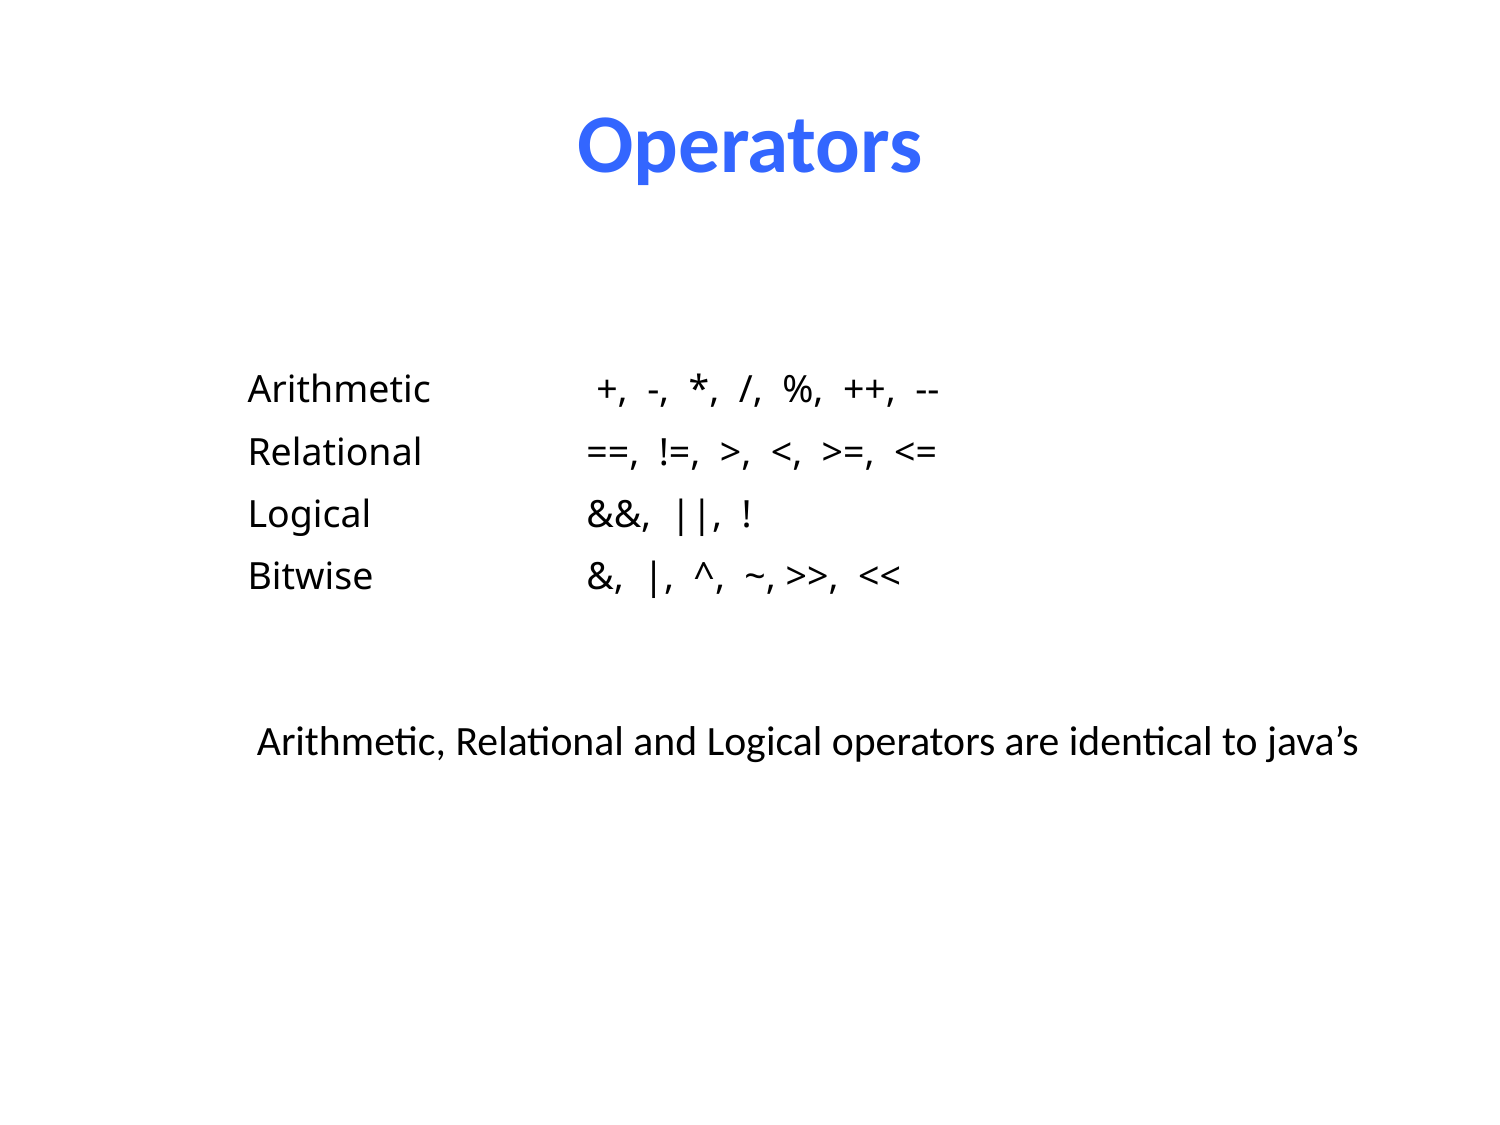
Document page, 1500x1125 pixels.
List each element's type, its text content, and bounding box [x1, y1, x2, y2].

table_cell ==, !=, >, <, >=, <= [575, 420, 1203, 482]
table_cell &&, ||, ! [575, 482, 1203, 544]
title Operators [75, 45, 1425, 233]
table_header +, -, *, /, %, ++, -- [575, 357, 1203, 420]
table_header Arithmetic [236, 357, 575, 420]
table_cell Logical [236, 482, 575, 544]
table_cell Bitwise [236, 544, 575, 607]
table_cell Relational [236, 420, 575, 482]
text_box Arithmetic, Relational and Logical operators are identical to java’s [242, 706, 1375, 771]
table_cell &, |, ^, ~, >>, << [575, 544, 1203, 607]
